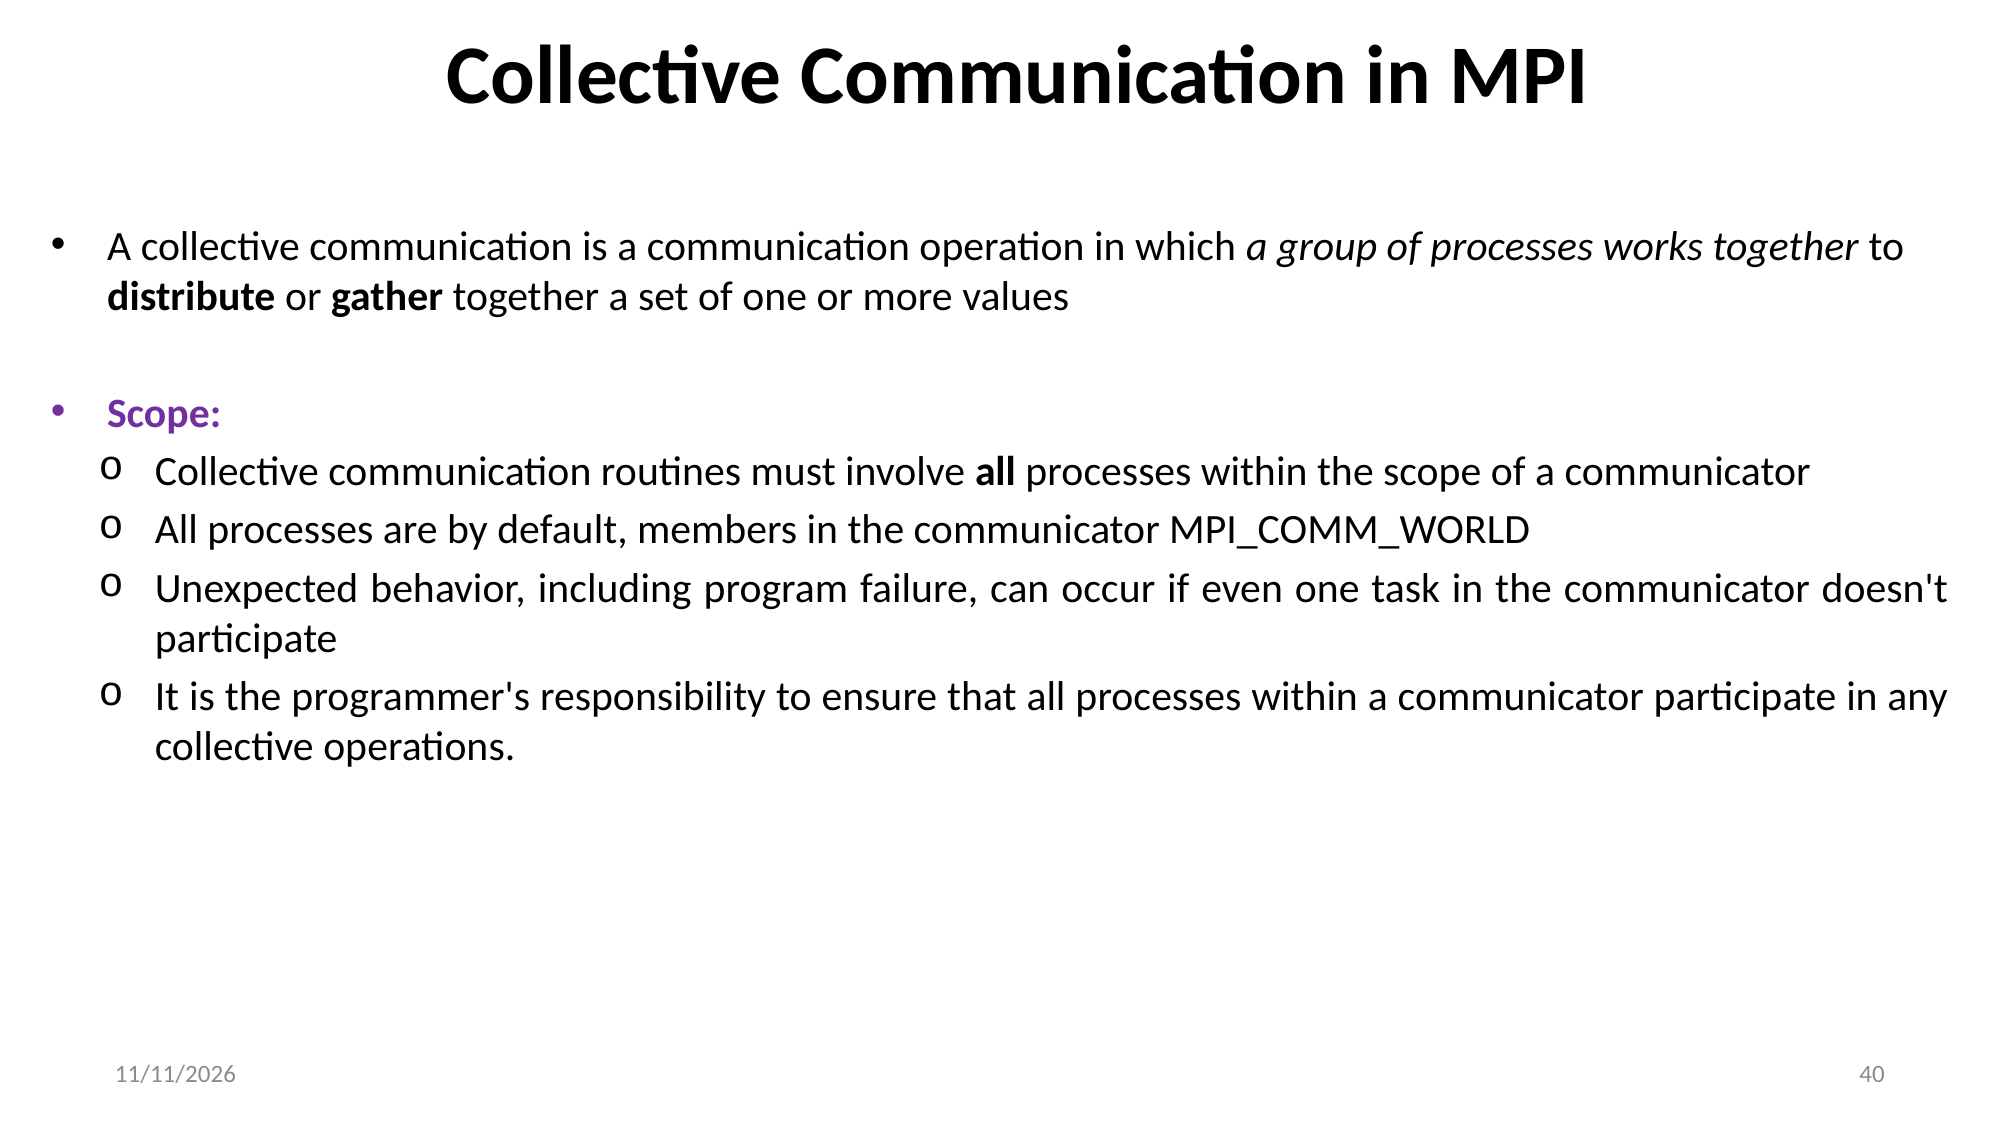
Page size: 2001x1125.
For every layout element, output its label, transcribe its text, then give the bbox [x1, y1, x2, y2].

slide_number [99, 1042, 567, 1103]
list A collective communication is a communication operation in which a group of processes works together to distribute or gather together a set of one or more values Scope: Collective communication routines must involve all processes within the scope of a communicator All processes are by default, members in the communicator MPI_COMM_WORLD Unexpected behavior, including program failure, can occur if even one task in the communicator doesn't participate It is the programmer's responsibility to ensure that all processes within a communicator participate in any collective operations. [35, 210, 1965, 1073]
title Collective Communication in MPI [155, 8, 1881, 132]
slide_number 40 [1433, 1042, 1900, 1103]
